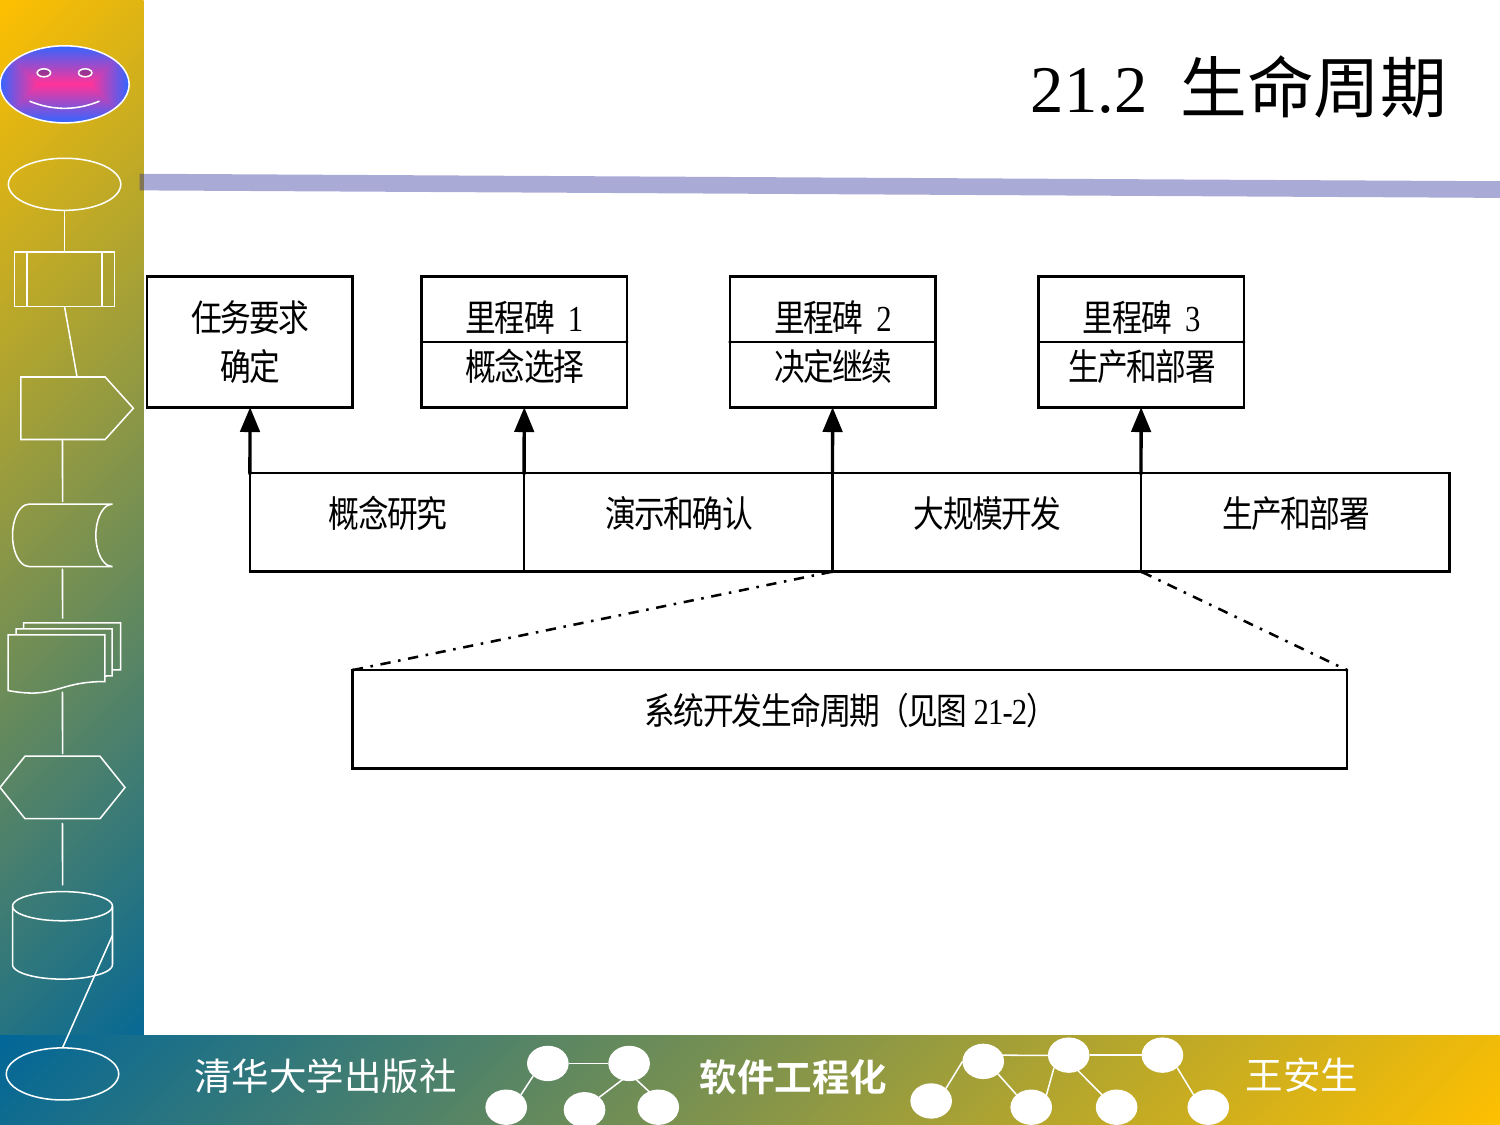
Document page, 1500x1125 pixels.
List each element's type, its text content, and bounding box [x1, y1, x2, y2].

title 21.2 生命周期 [187, 24, 1463, 147]
picture [72, 259, 1500, 786]
